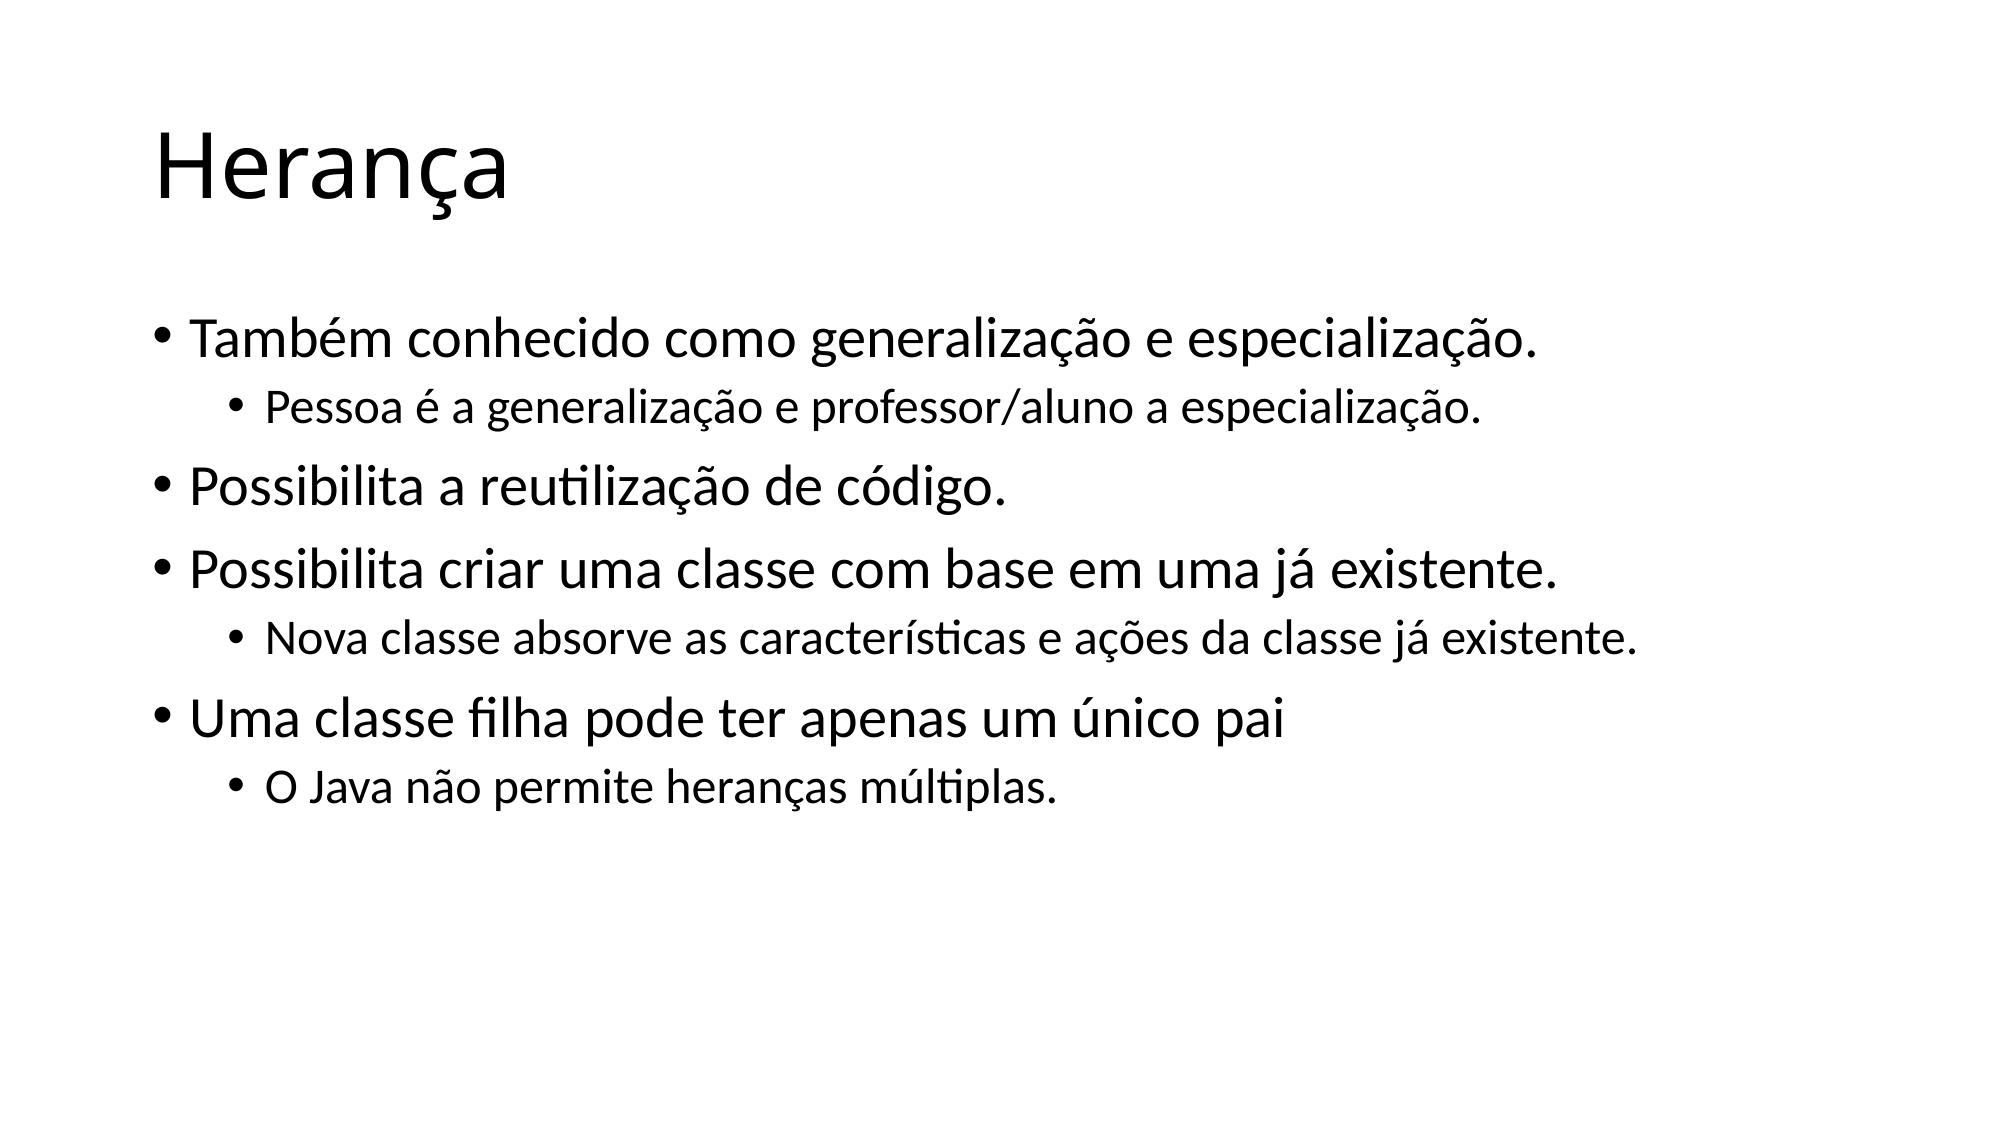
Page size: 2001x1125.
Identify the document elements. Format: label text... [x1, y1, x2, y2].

list Também conhecido como generalização e especialização. Pessoa é a generalização e professor/aluno a especialização. Possibilita a reutilização de código. Possibilita criar uma classe com base em uma já existente. Nova classe absorve as características e ações da classe já existente. Uma classe filha pode ter apenas um único pai O Java não permite heranças múltiplas. [137, 299, 1863, 1014]
title Herança [137, 59, 1863, 278]
